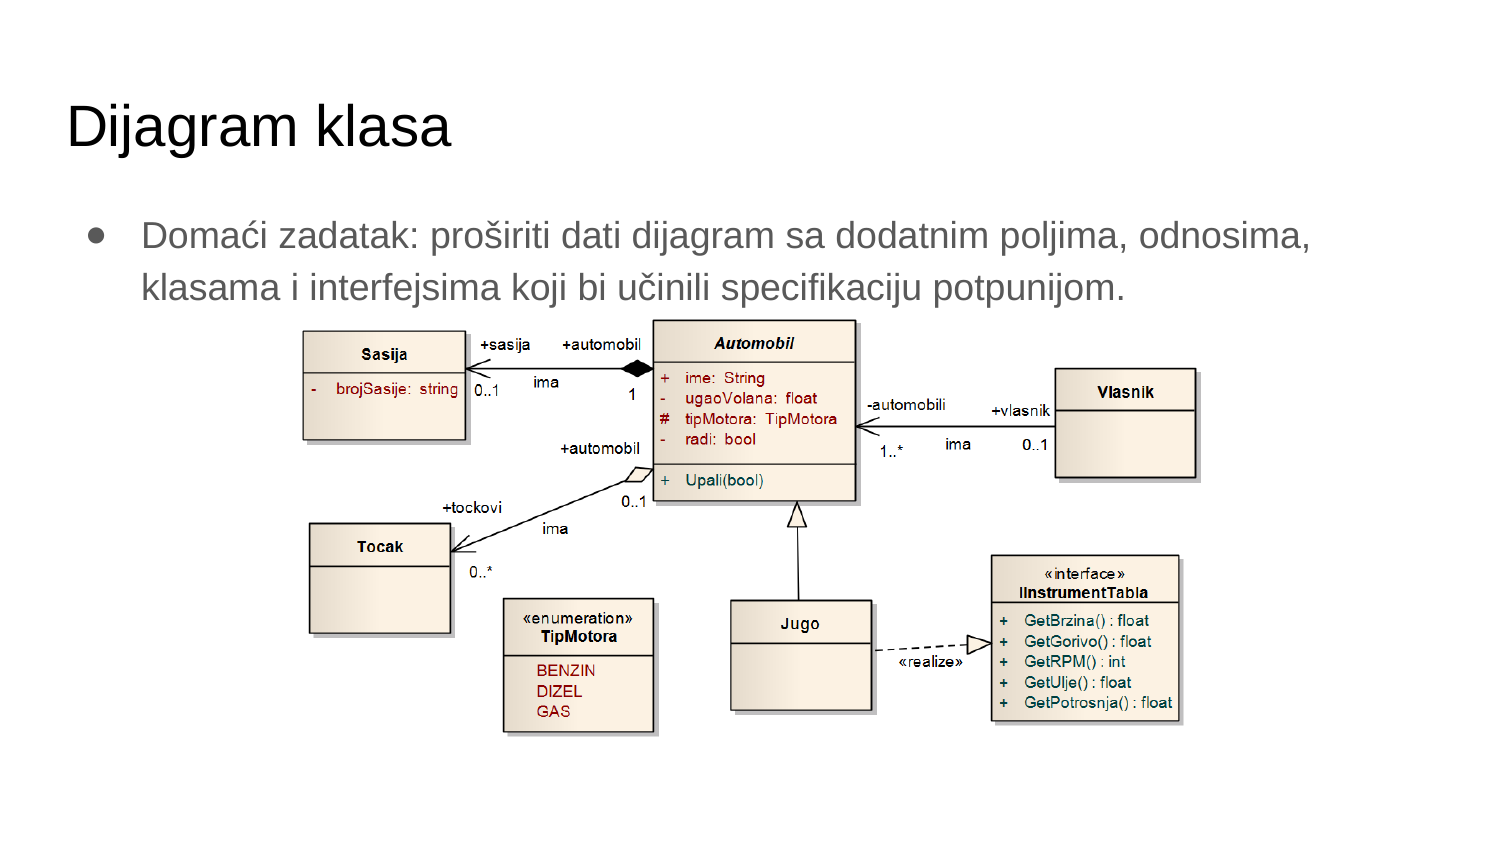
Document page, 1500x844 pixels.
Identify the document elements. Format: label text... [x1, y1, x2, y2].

title Dijagram klasa [51, 72, 1449, 167]
list Domaći zadatak: proširiti dati dijagram sa dodatnim poljima, odnosima, klasama i interfejsima koji bi učinili specifikaciju potpunijom. [51, 189, 1449, 750]
picture [288, 314, 1212, 750]
